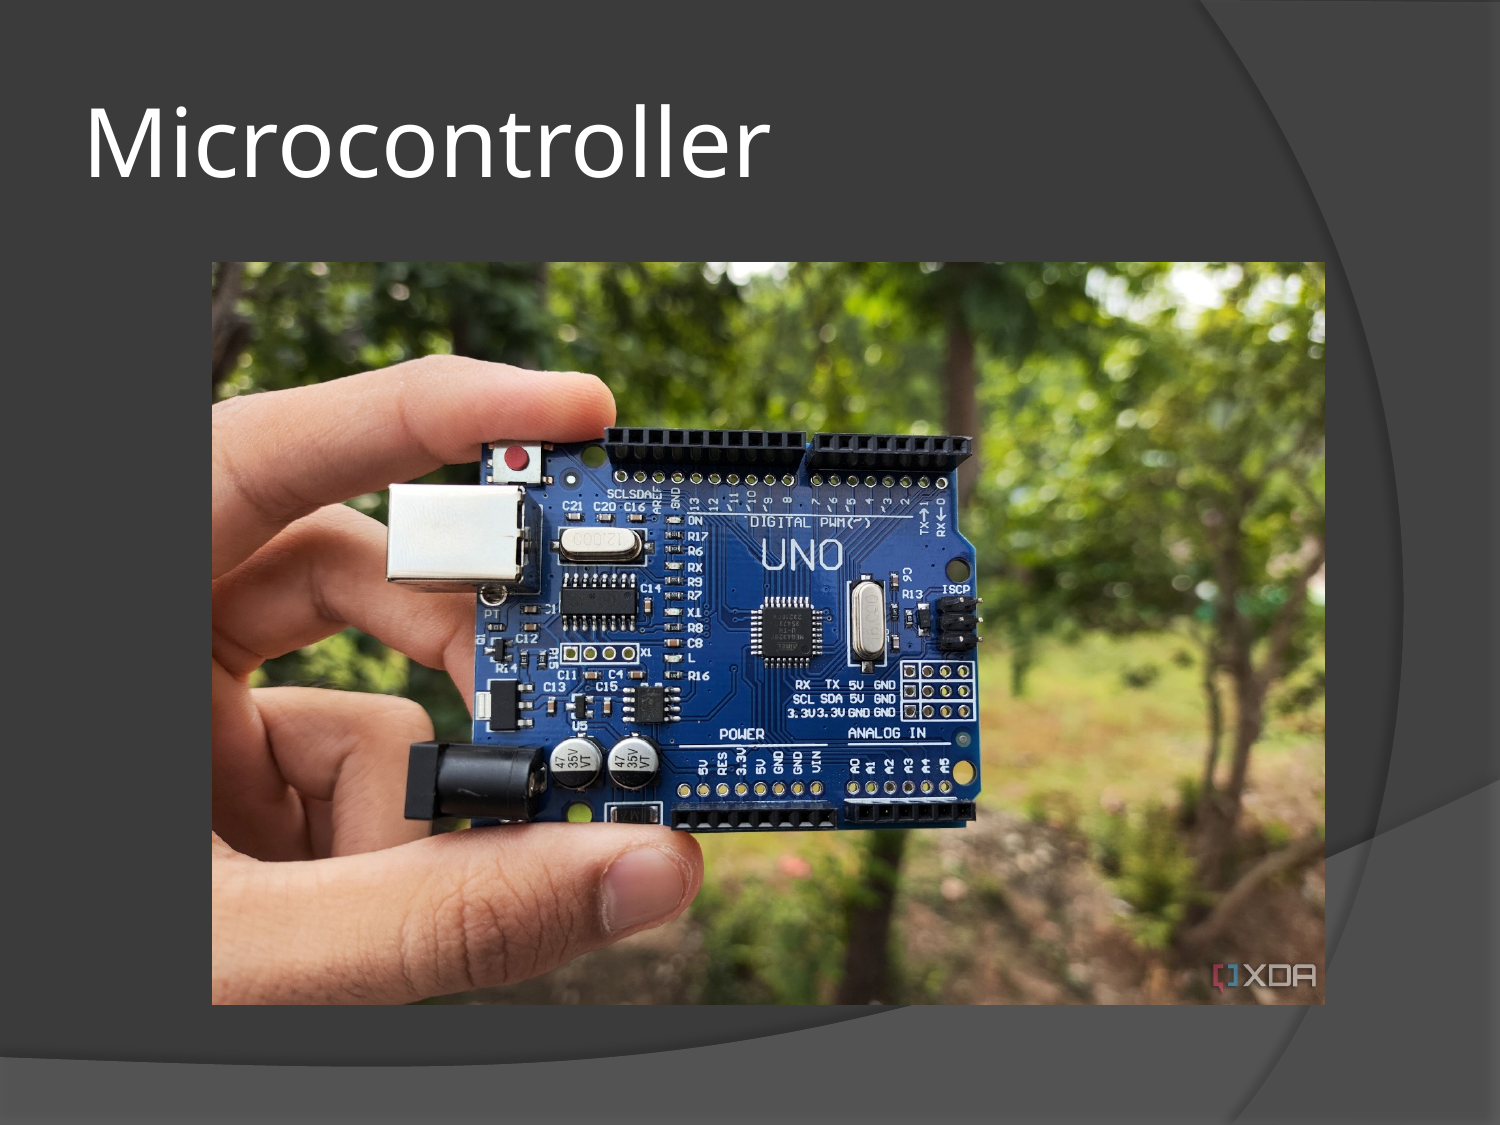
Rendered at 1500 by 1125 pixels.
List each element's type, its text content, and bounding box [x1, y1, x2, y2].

picture [212, 262, 1326, 1005]
title Microcontroller [75, 45, 1300, 233]
